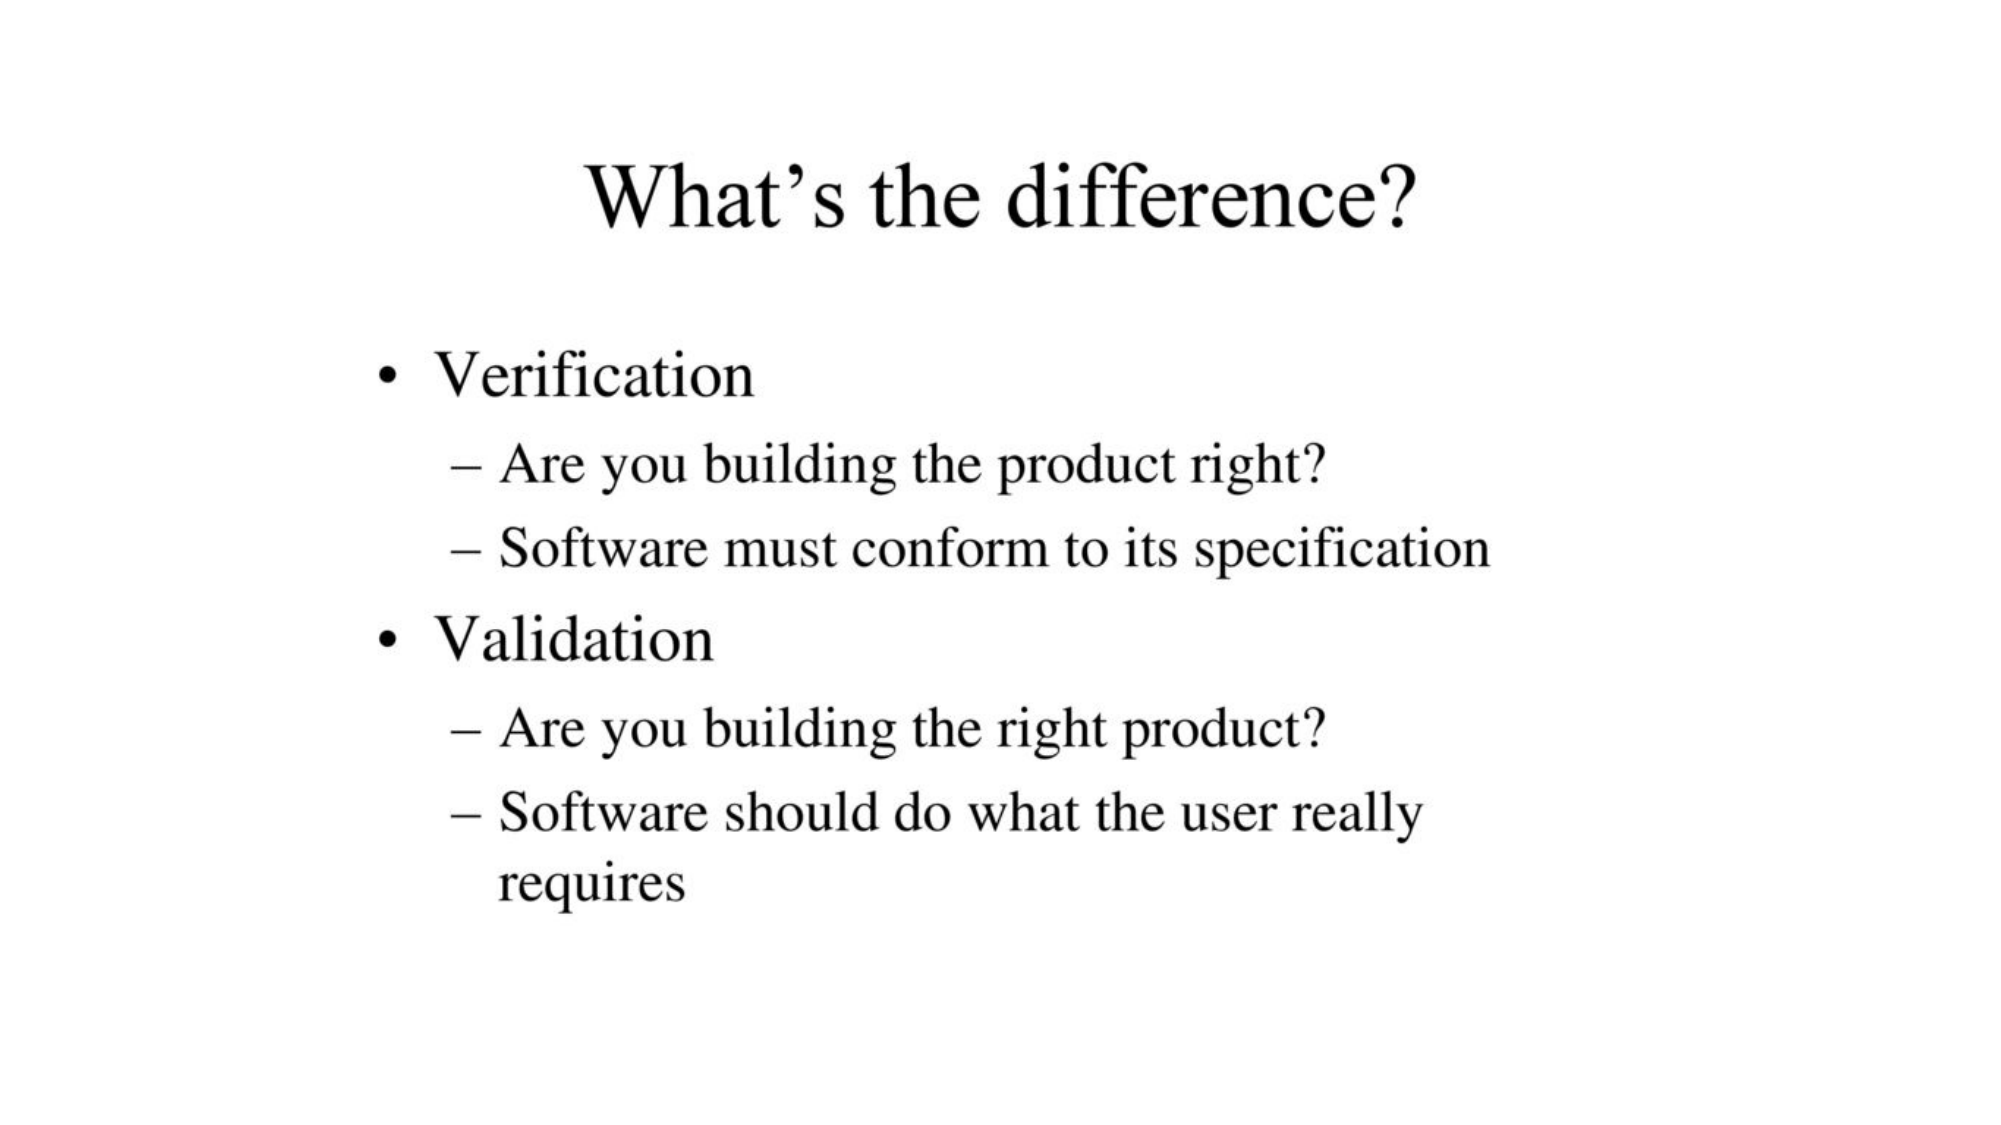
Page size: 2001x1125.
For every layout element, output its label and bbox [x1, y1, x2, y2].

picture [249, 0, 1750, 1125]
